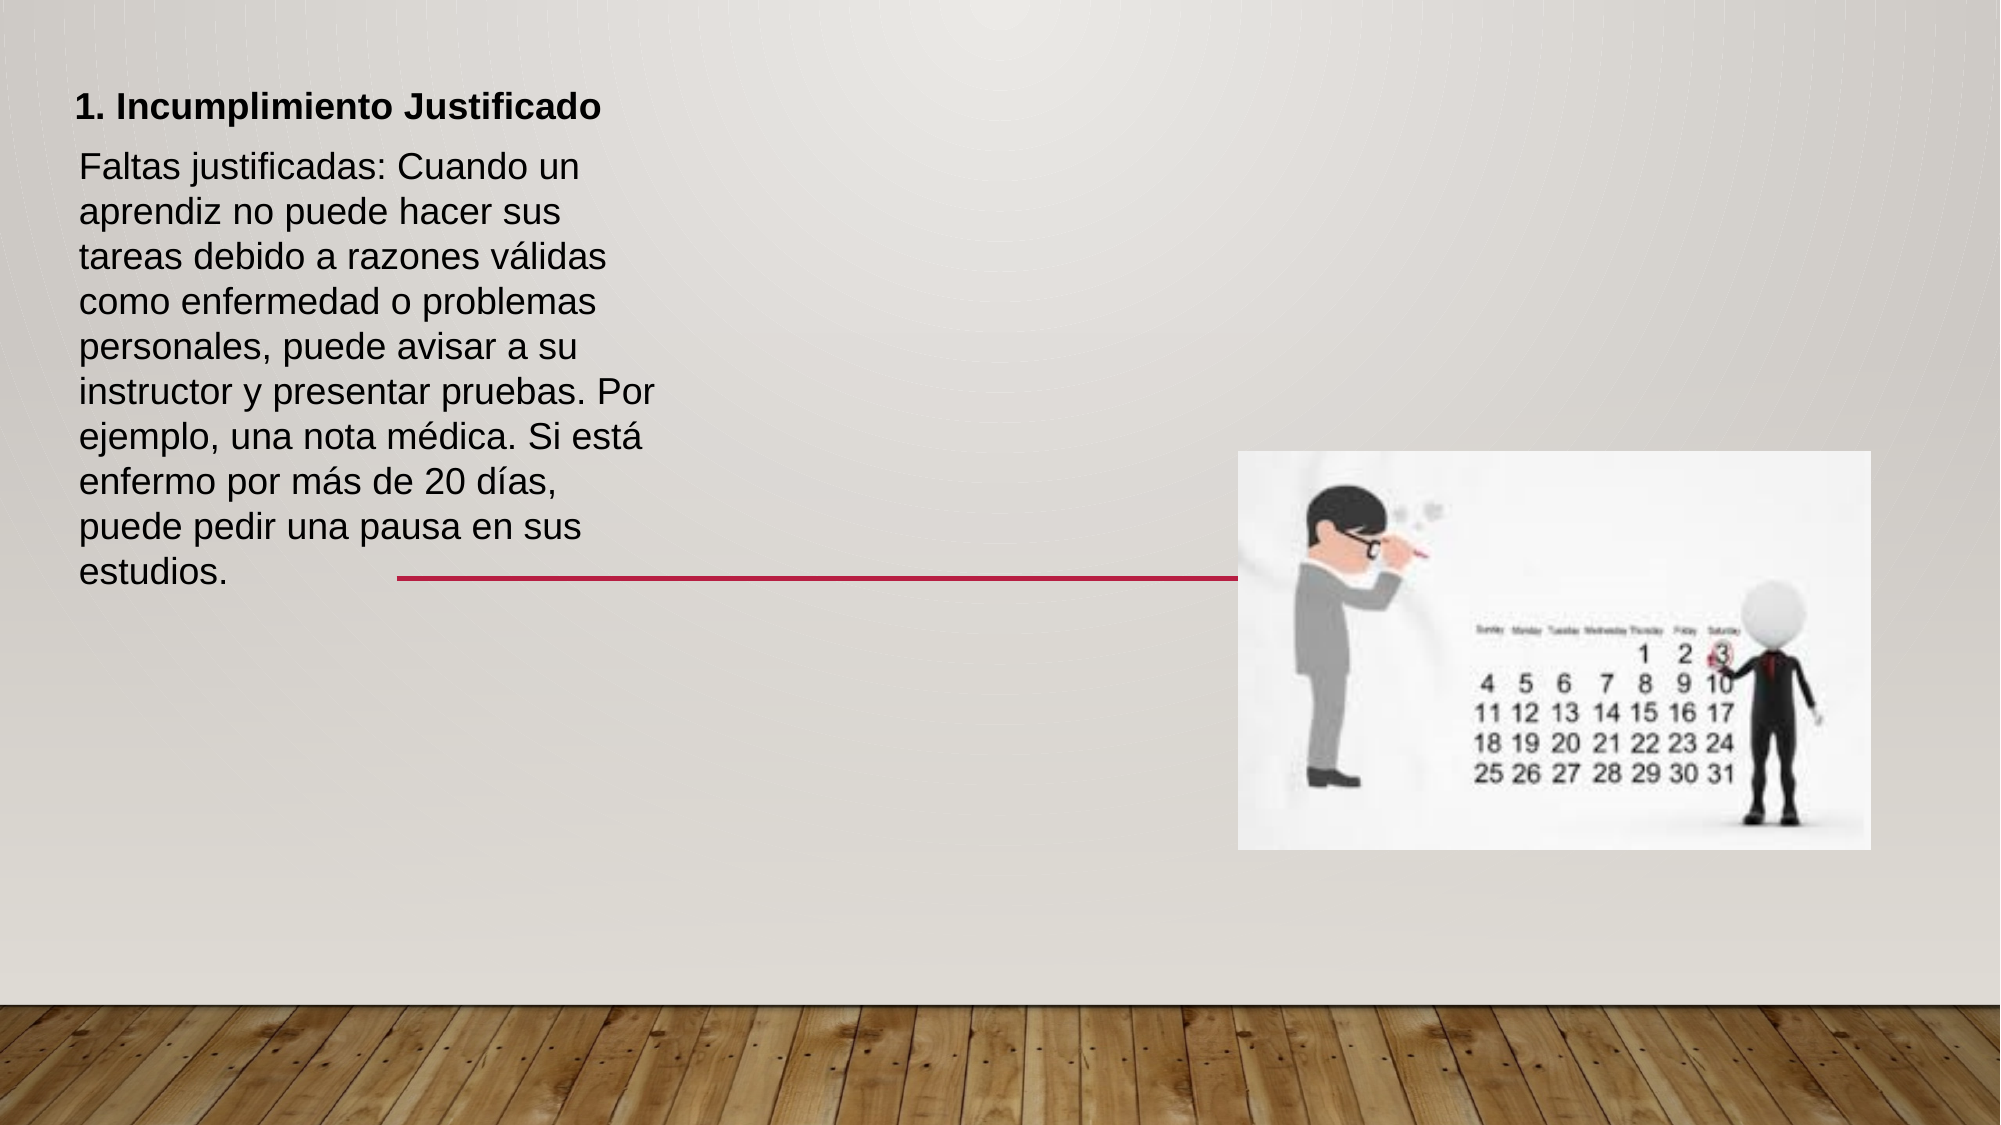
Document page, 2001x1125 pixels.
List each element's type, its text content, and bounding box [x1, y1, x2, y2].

text_box 1. Incumplimiento Justificado [0, 74, 926, 135]
text_box Faltas justificadas: Cuando un aprendiz no puede hacer sus tareas debido a razones válidas como enfermedad o problemas personales, puede avisar a su instructor y presentar pruebas. Por ejemplo, una nota médica. Si está enfermo por más de 20 días, puede pedir una pausa en sus estudios. [64, 134, 682, 600]
picture [1237, 451, 1871, 850]
picture [0, 1005, 2000, 1125]
